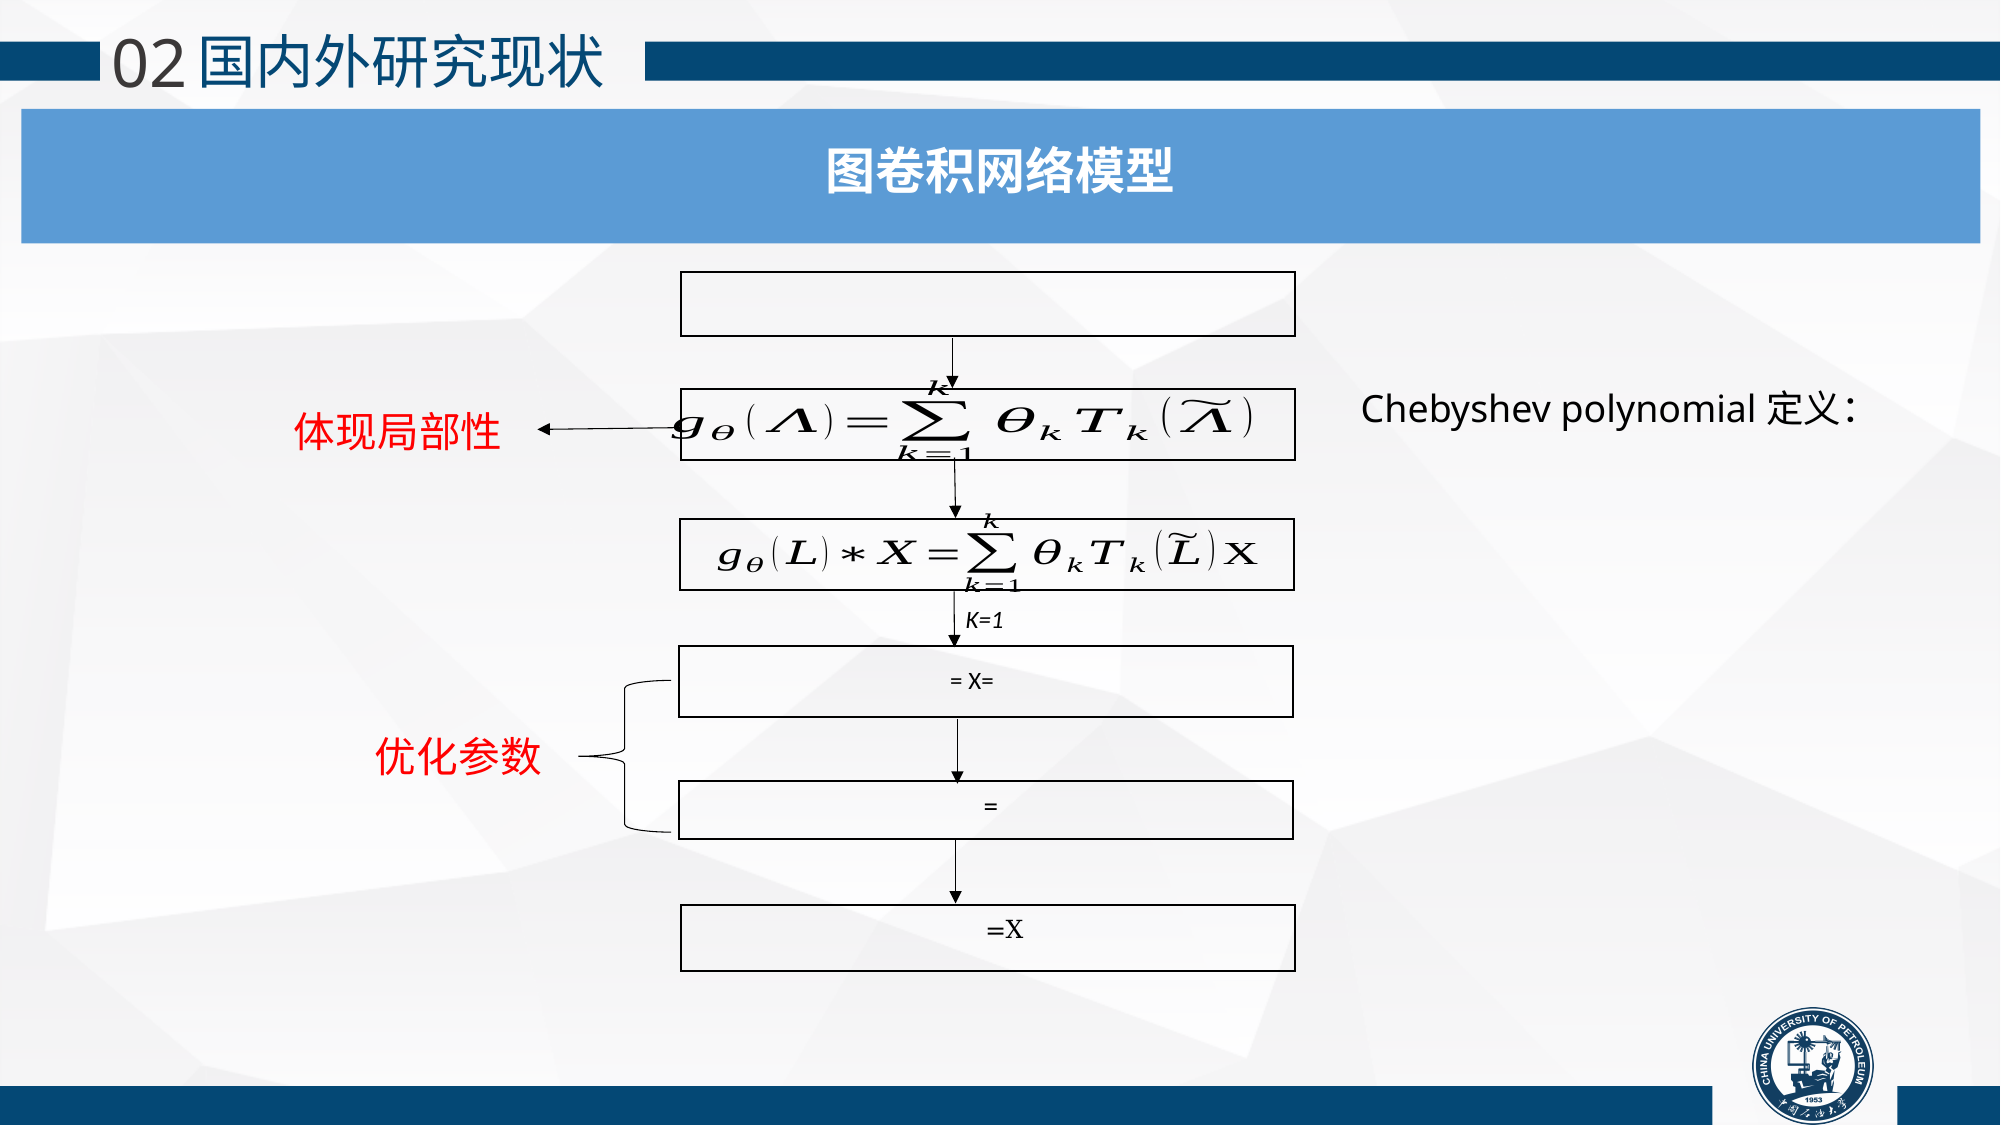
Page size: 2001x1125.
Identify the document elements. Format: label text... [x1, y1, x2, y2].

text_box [90, 13, 672, 108]
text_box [21, 108, 1981, 244]
text_box [1896, 1085, 2000, 1125]
text_box 体现局部性 [279, 398, 504, 464]
picture [0, 0, 2001, 1125]
text_box [0, 41, 90, 82]
text_box [0, 1085, 1713, 1125]
text_box [672, 41, 2000, 82]
text_box 优化参数 [359, 723, 504, 789]
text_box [504, 271, 1505, 971]
